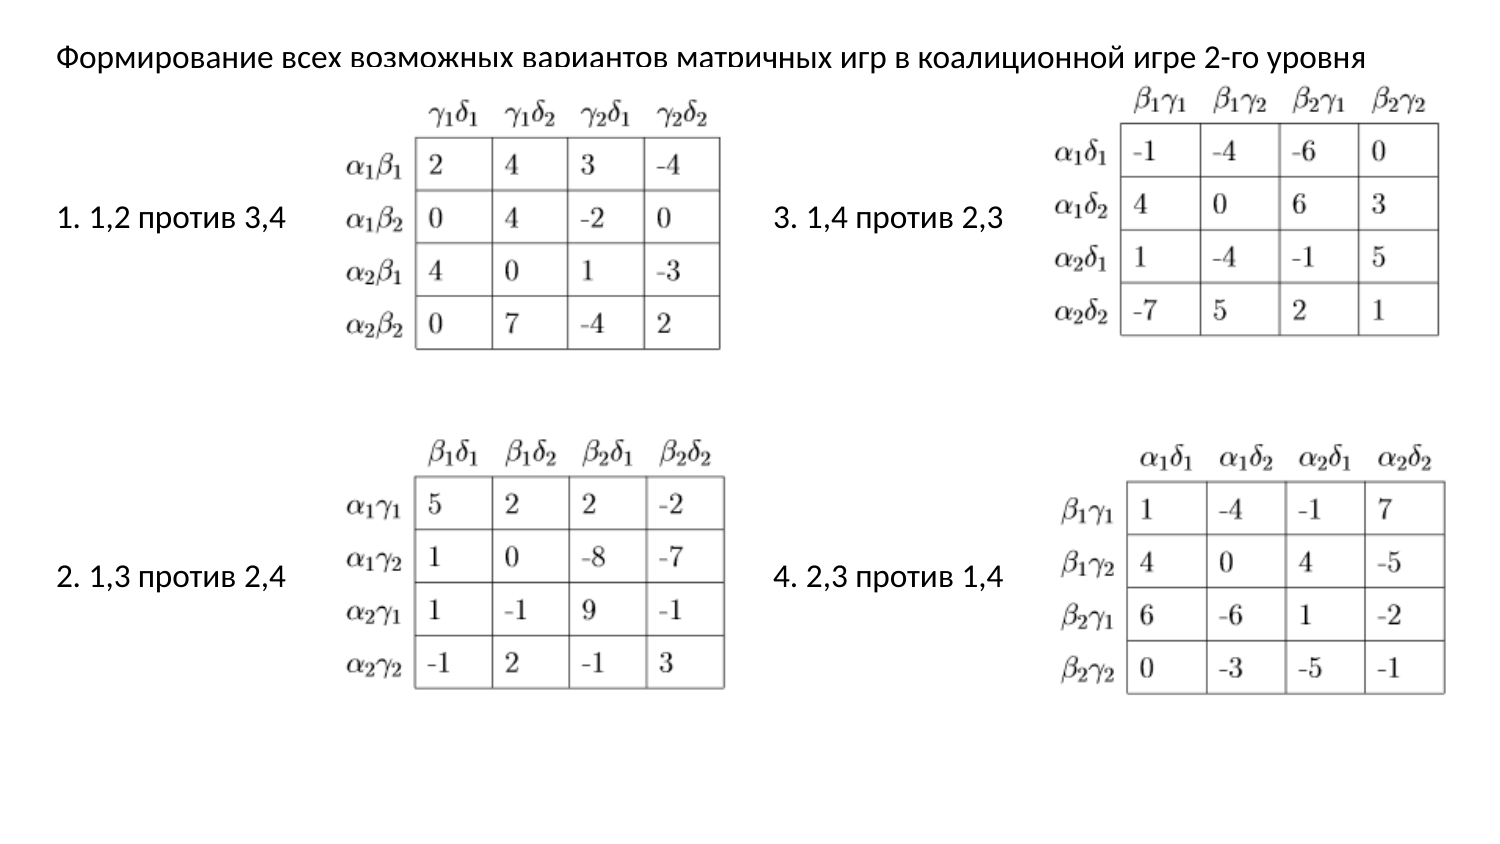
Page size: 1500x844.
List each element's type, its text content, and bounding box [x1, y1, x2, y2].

picture [1041, 409, 1496, 728]
picture [1041, 78, 1466, 348]
picture [324, 67, 760, 381]
picture [329, 409, 763, 719]
text_box Формирование всех возможных вариантов матричных игр в коалиционной игре 2-го уровня 1. 1,2 против 3,4 3. 1,4 против 2,3 2. 1,3 против 2,4 4. 2,3 против 1,4 [41, 28, 1466, 602]
